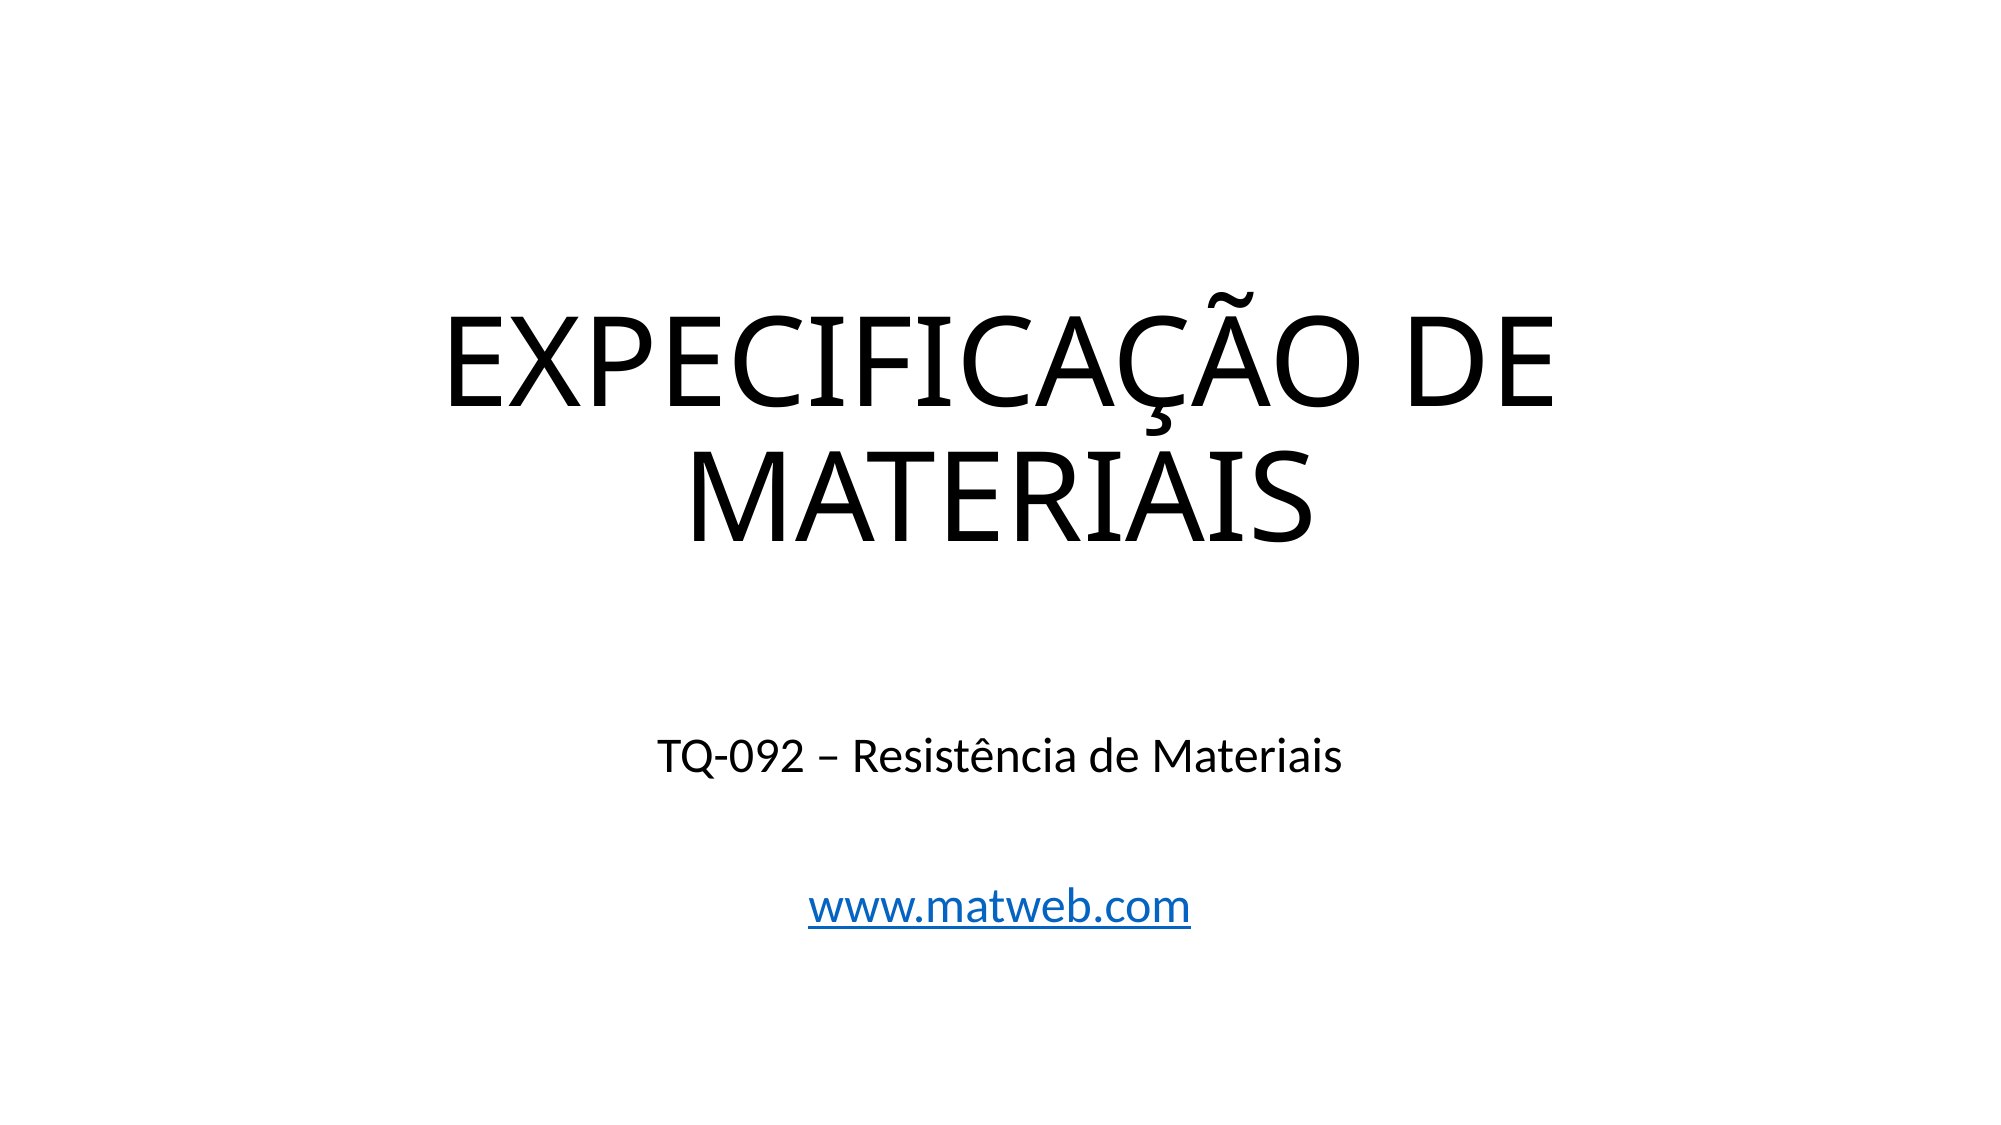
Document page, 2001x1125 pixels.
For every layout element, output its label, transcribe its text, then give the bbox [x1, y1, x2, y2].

title EXPECIFICAÇÃO DE MATERIAIS [249, 184, 1750, 576]
subtitle TQ-092 – Resistência de Materiais www.matweb.com [249, 721, 1750, 994]
